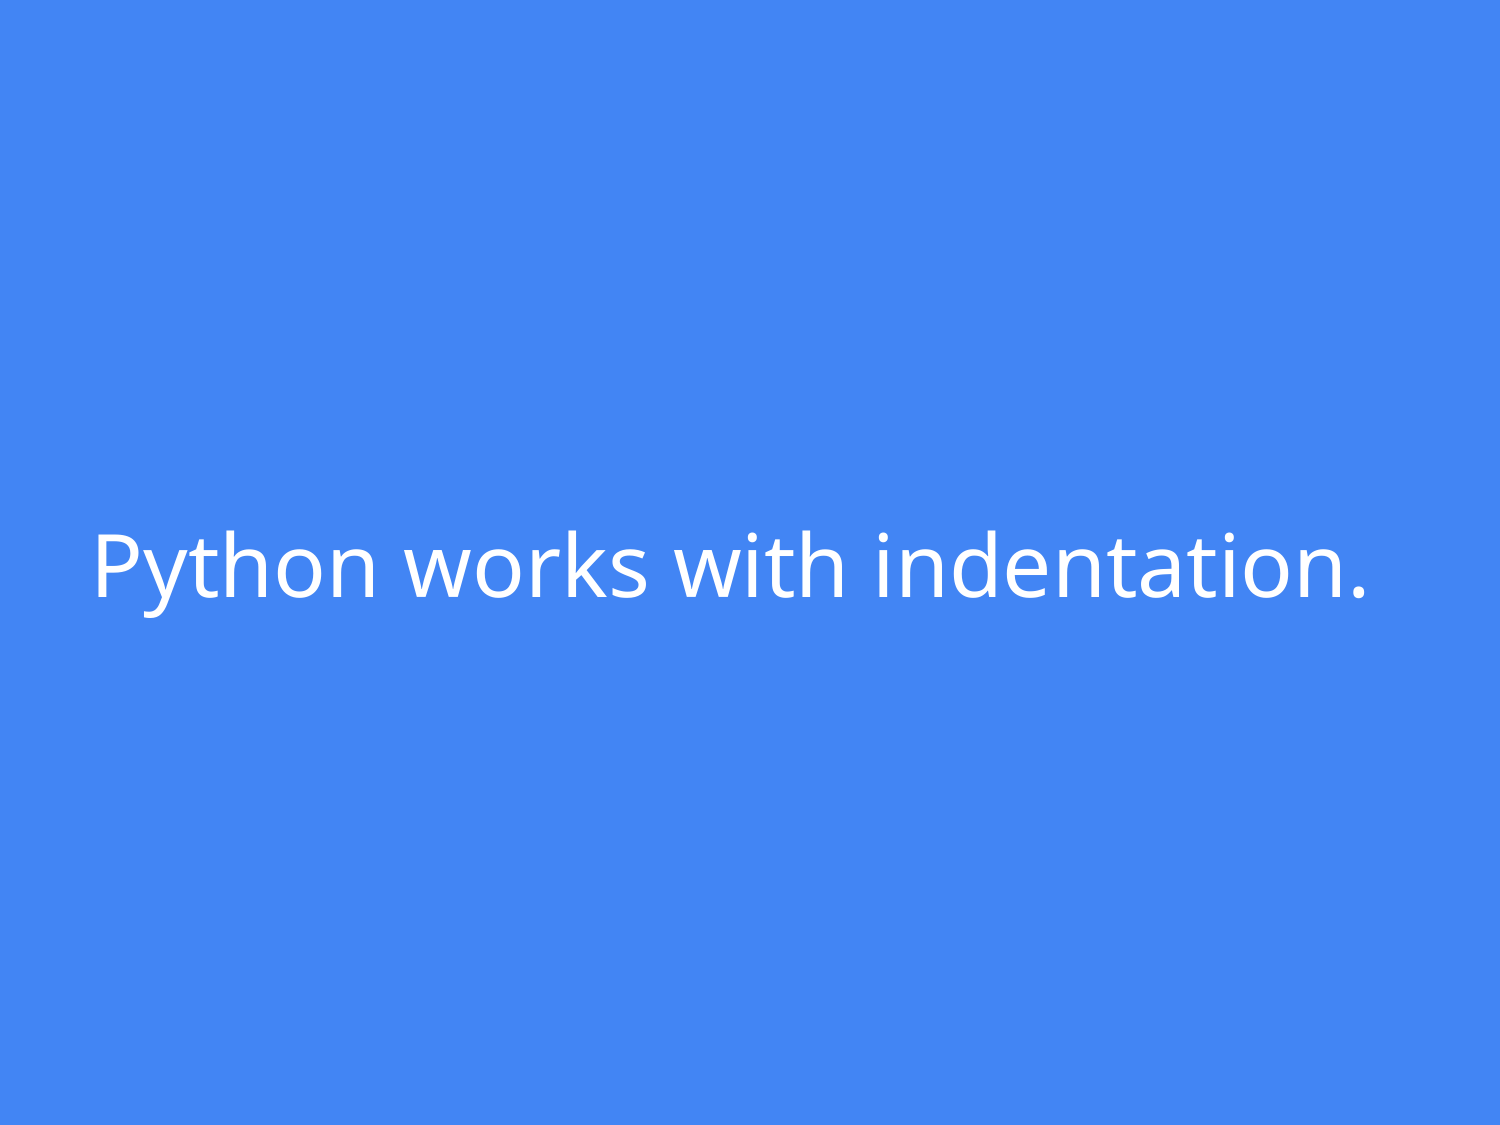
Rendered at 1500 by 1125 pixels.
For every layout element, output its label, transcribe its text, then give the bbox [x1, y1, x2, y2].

title Python works with indentation. [75, 318, 1425, 806]
